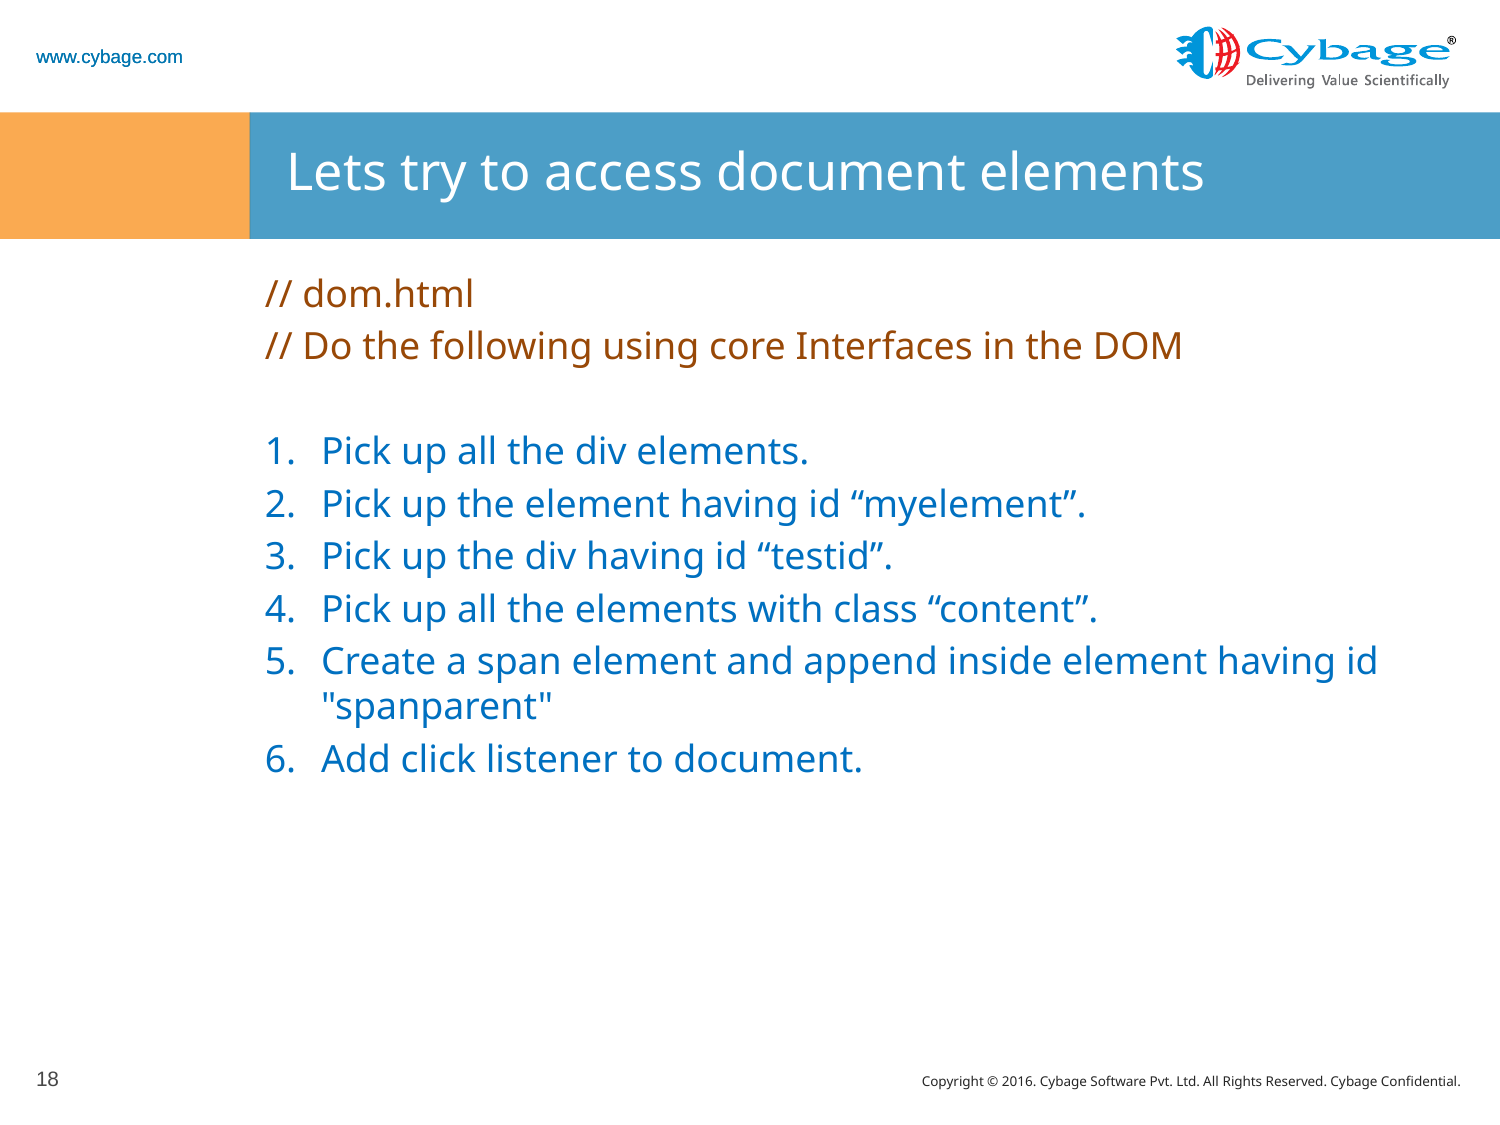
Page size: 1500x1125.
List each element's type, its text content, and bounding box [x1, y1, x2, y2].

list // dom.html // Do the following using core Interfaces in the DOM Pick up all the div elements. Pick up the element having id “myelement”. Pick up the div having id “testid”. Pick up all the elements with class “content”. Create a span element and append inside element having id "spanparent" Add click listener to document. [249, 262, 1443, 838]
slide_number 18 [21, 1048, 102, 1109]
title Lets try to access document elements [271, 131, 1463, 225]
